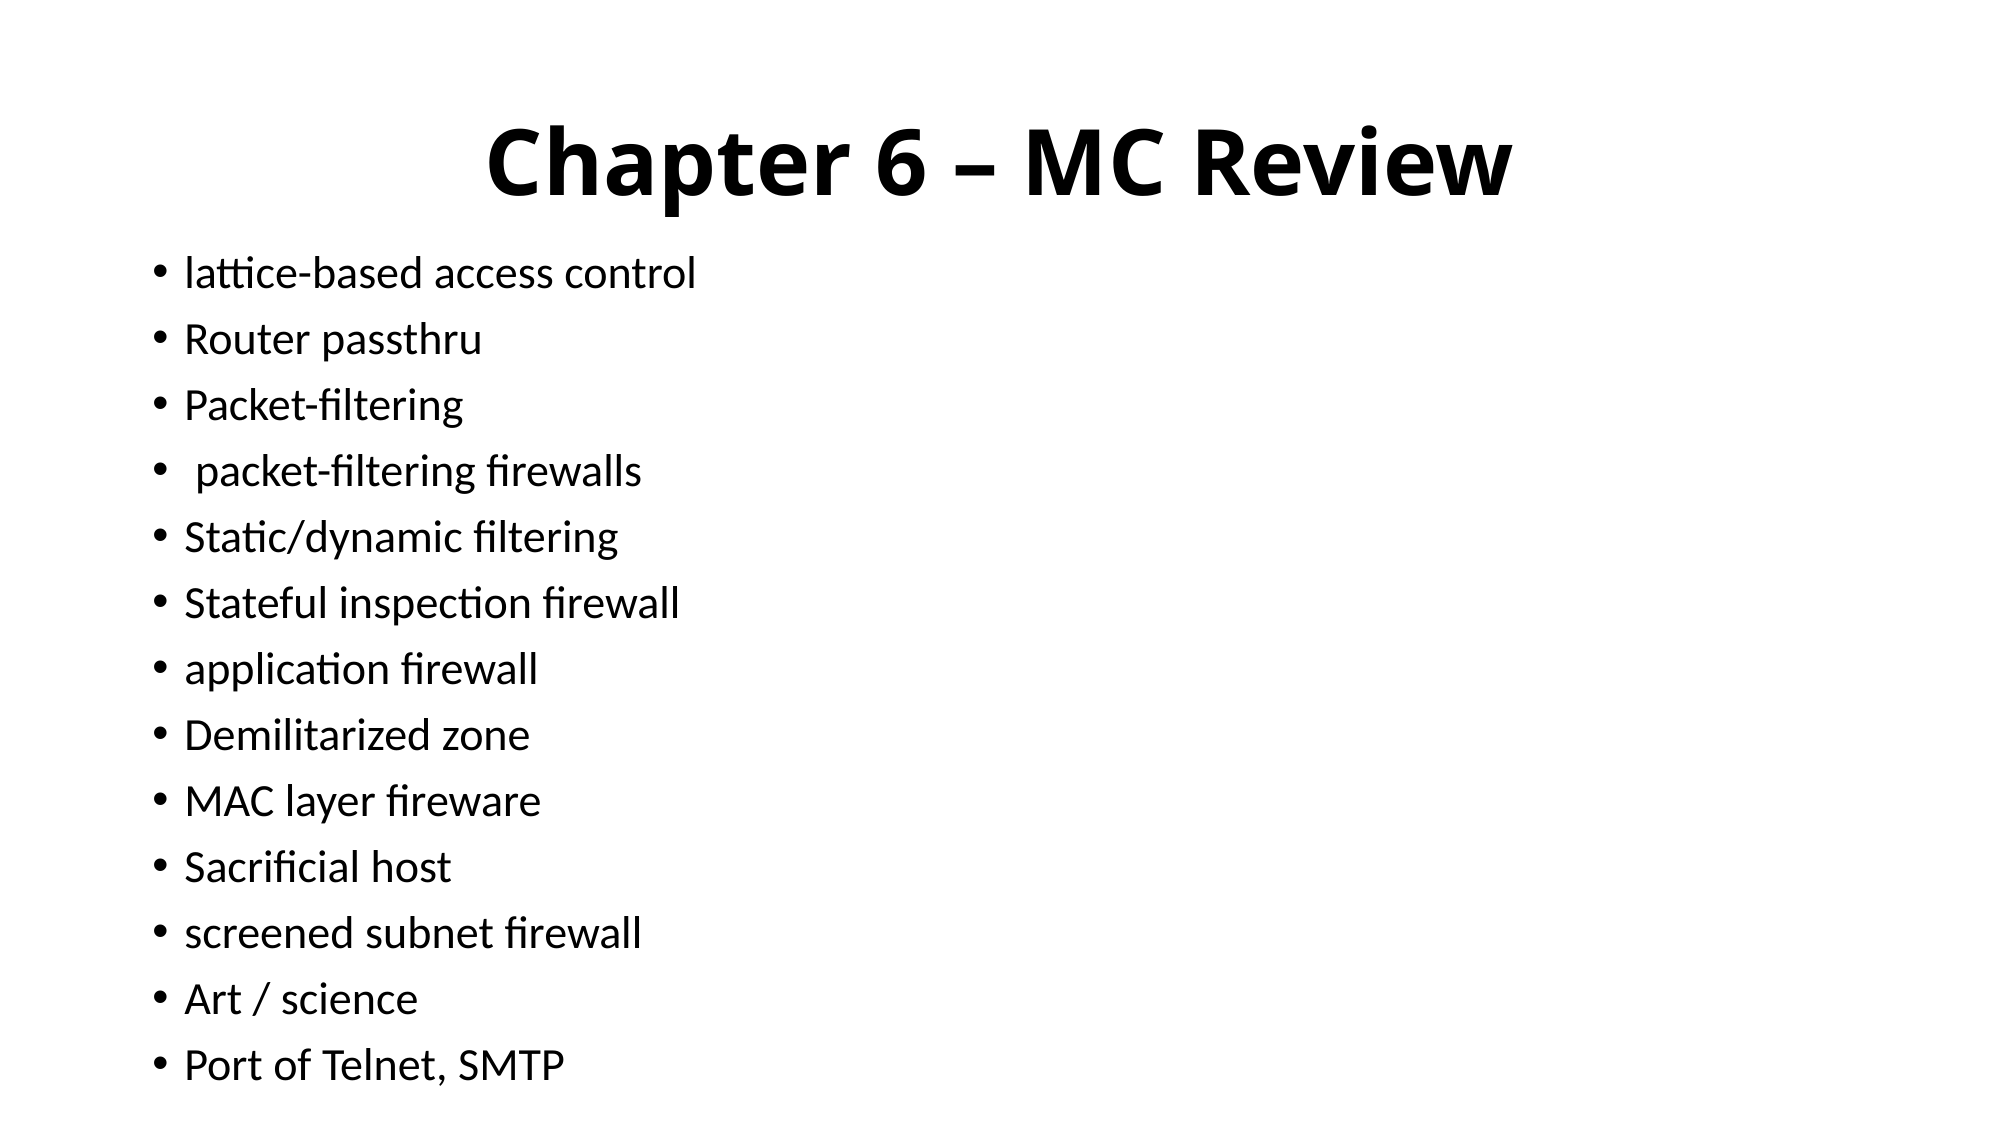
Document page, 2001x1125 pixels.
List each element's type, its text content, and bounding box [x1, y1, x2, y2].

title Chapter 6 – MC Review [137, 56, 1863, 241]
list lattice-based access control Router passthru Packet-filtering packet-filtering firewalls Static/dynamic filtering Stateful inspection firewall application firewall Demilitarized zone MAC layer fireware Sacrificial host screened subnet firewall Art / science Port of Telnet, SMTP [137, 241, 1863, 1099]
